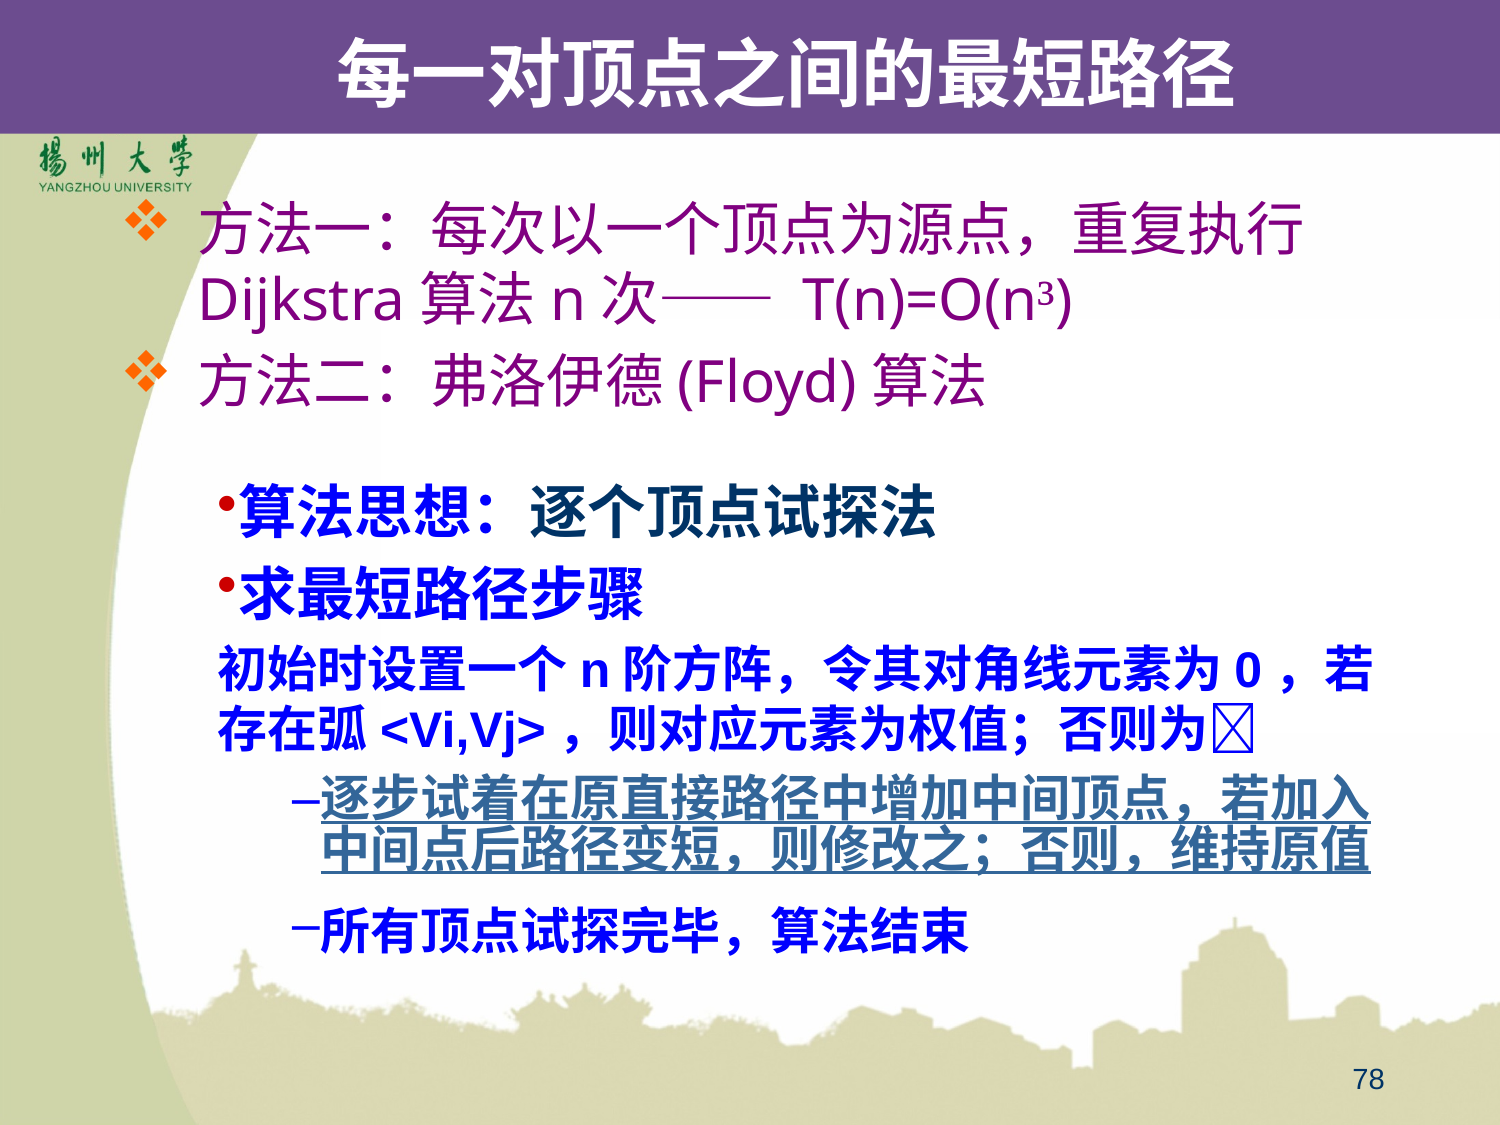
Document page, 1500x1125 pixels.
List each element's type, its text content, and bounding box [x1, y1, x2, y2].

slide_number 78 [1074, 1024, 1401, 1103]
list 方法一：每次以一个顶点为源点，重复执行Dijkstra算法n次—— T(n)=O(n³) 方法二：弗洛伊德(Floyd)算法 [105, 184, 1500, 445]
text_box 每一对顶点之间的最短路径 [242, 19, 1330, 124]
text_box 算法思想：逐个顶点试探法 求最短路径步骤 初始时设置一个n阶方阵，令其对角线元素为0，若存在弧<Vi,Vj>，则对应元素为权值；否则为 逐步试着在原直接路径中增加中间顶点，若加入中间点后路径变短，则修改之；否则，维持原值 所有顶点试探完毕，算法结束 [53, 467, 1412, 917]
text_box [0, 0, 1500, 135]
picture [0, 135, 1500, 1125]
